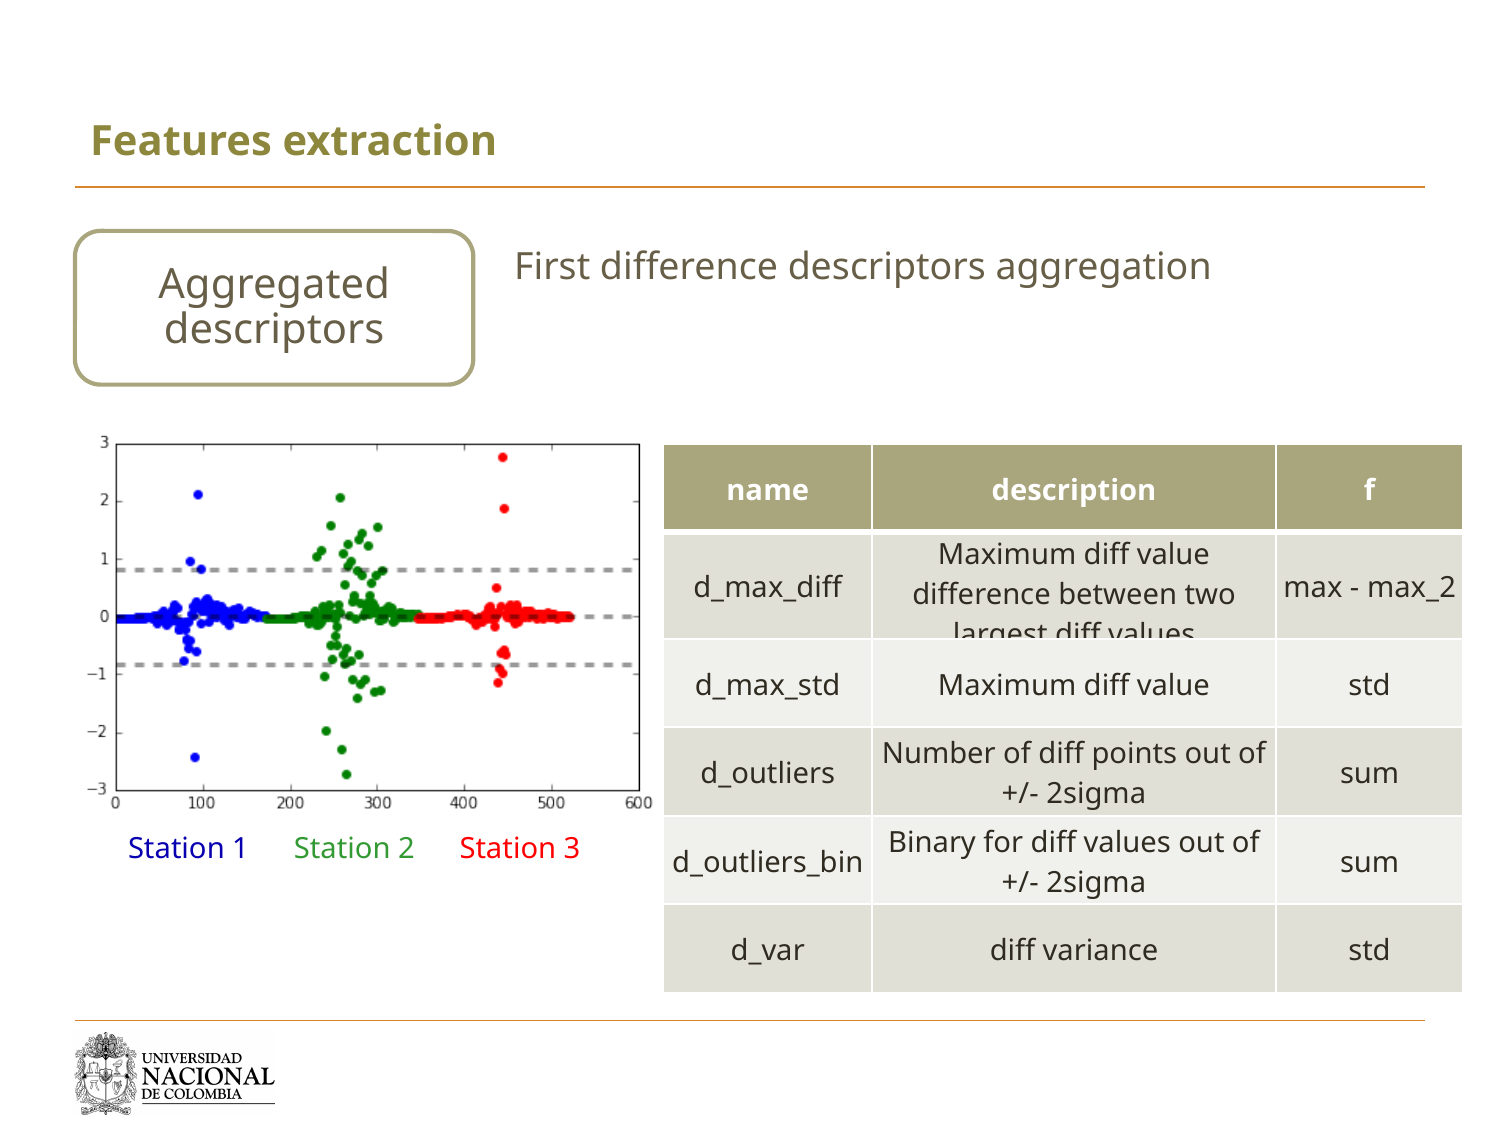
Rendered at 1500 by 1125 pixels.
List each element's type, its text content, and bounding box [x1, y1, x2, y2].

table_header name [668, 445, 871, 529]
table_cell sum [1277, 817, 1462, 903]
table_header f [1277, 445, 1462, 529]
table_cell max - max_2 [1277, 535, 1462, 638]
table_cell diff variance [873, 905, 1275, 992]
picture [73, 1030, 276, 1116]
table_cell std [1277, 640, 1462, 726]
table_cell Number of diff points out of +/- 2sigma [873, 728, 1275, 815]
text_box First difference descriptors aggregation [499, 234, 1307, 295]
table_cell Binary for diff values out of +/- 2sigma [873, 817, 1275, 903]
table_header description [873, 445, 1275, 529]
table_cell sum [1277, 728, 1462, 815]
table_cell d_outliers_bin [664, 817, 871, 903]
table_cell d_max_diff [668, 535, 871, 638]
table_cell Maximum diff value difference between two largest diff values [873, 535, 1275, 638]
table_cell d_outliers [668, 728, 871, 815]
table_cell std [1277, 905, 1462, 992]
text_box Aggregated descriptors [72, 228, 476, 387]
table_cell Maximum diff value [873, 640, 1275, 726]
title Features extraction [75, 45, 1425, 233]
table_cell d_max_std [668, 640, 871, 726]
table_cell d_var [664, 905, 871, 992]
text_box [74, 424, 664, 873]
